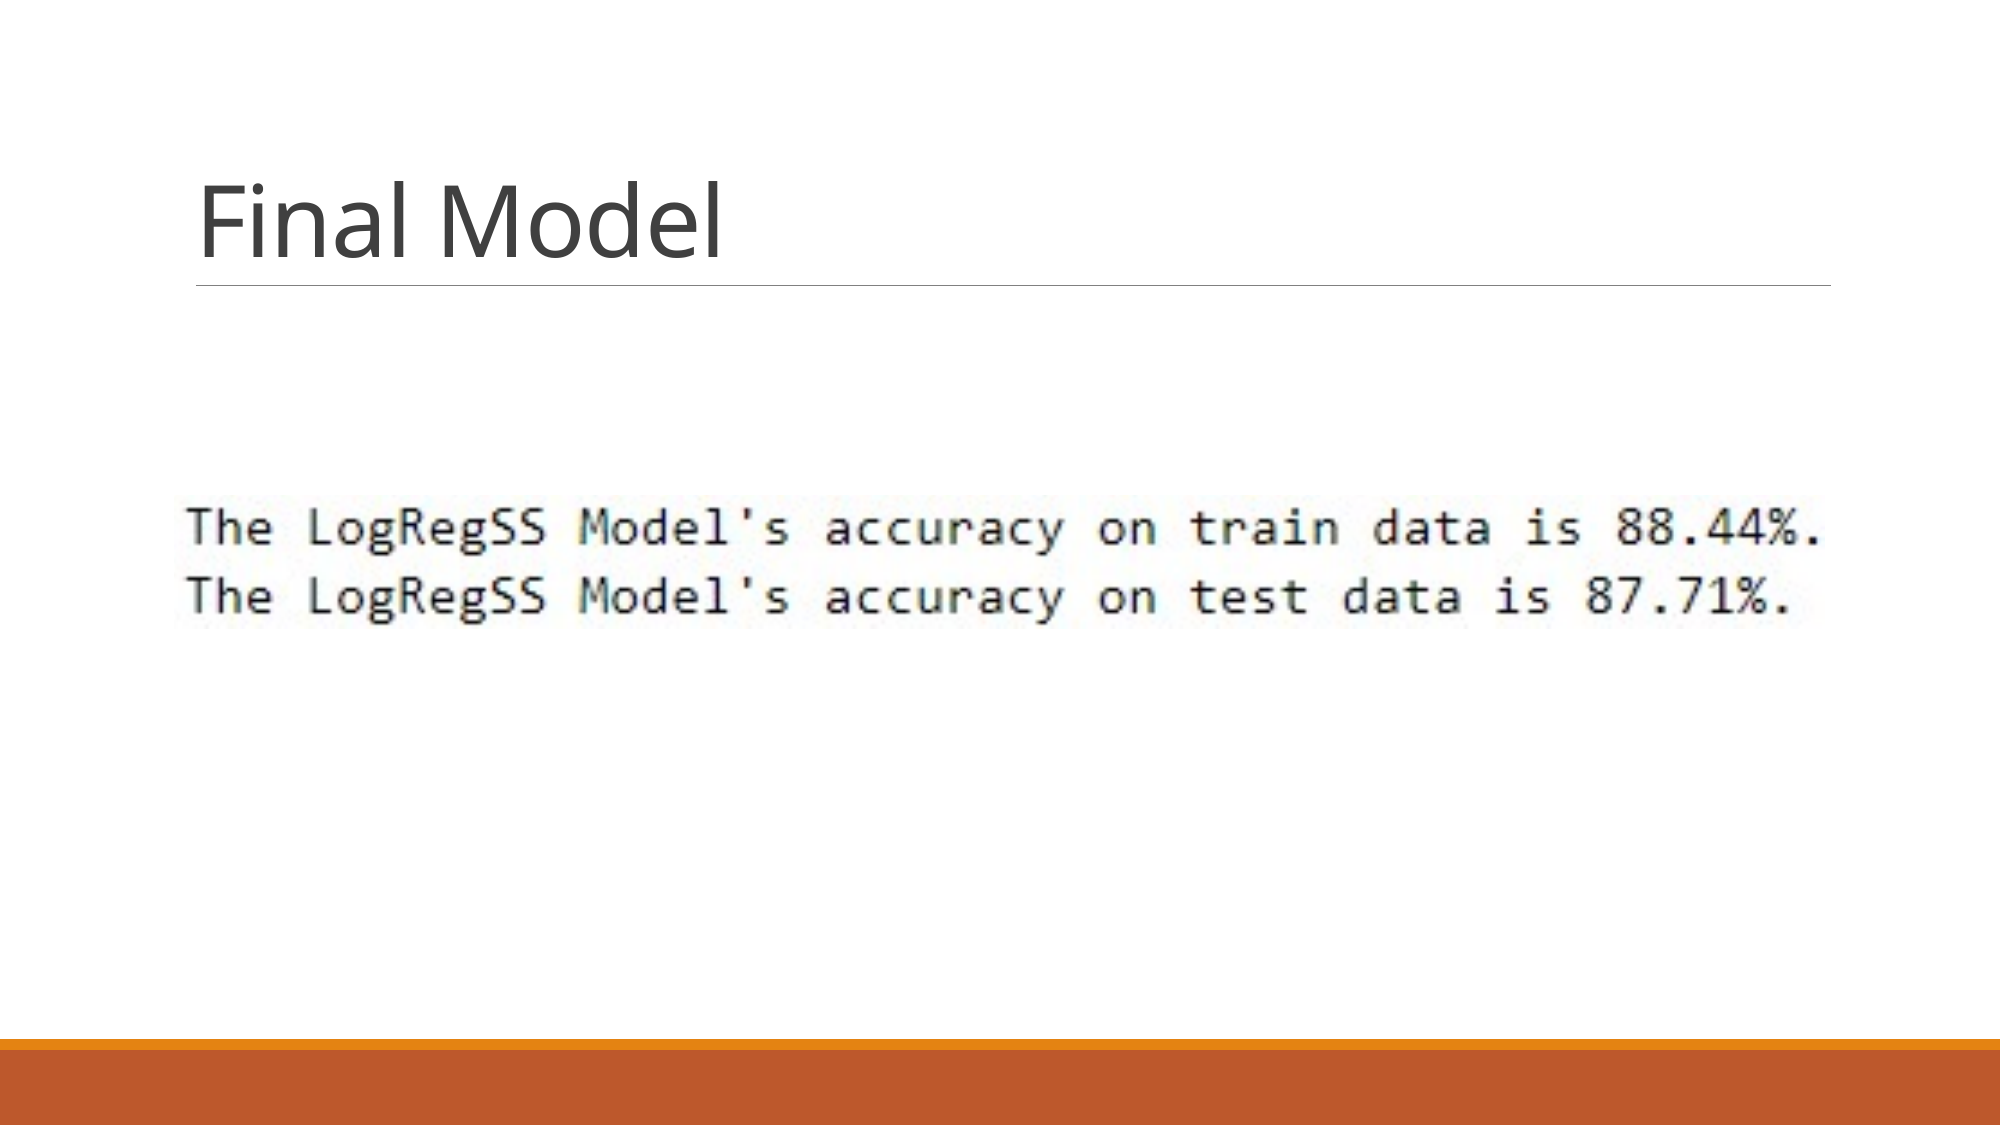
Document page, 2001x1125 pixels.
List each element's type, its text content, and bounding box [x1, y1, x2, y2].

title Final Model [180, 47, 1830, 285]
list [174, 495, 1826, 630]
